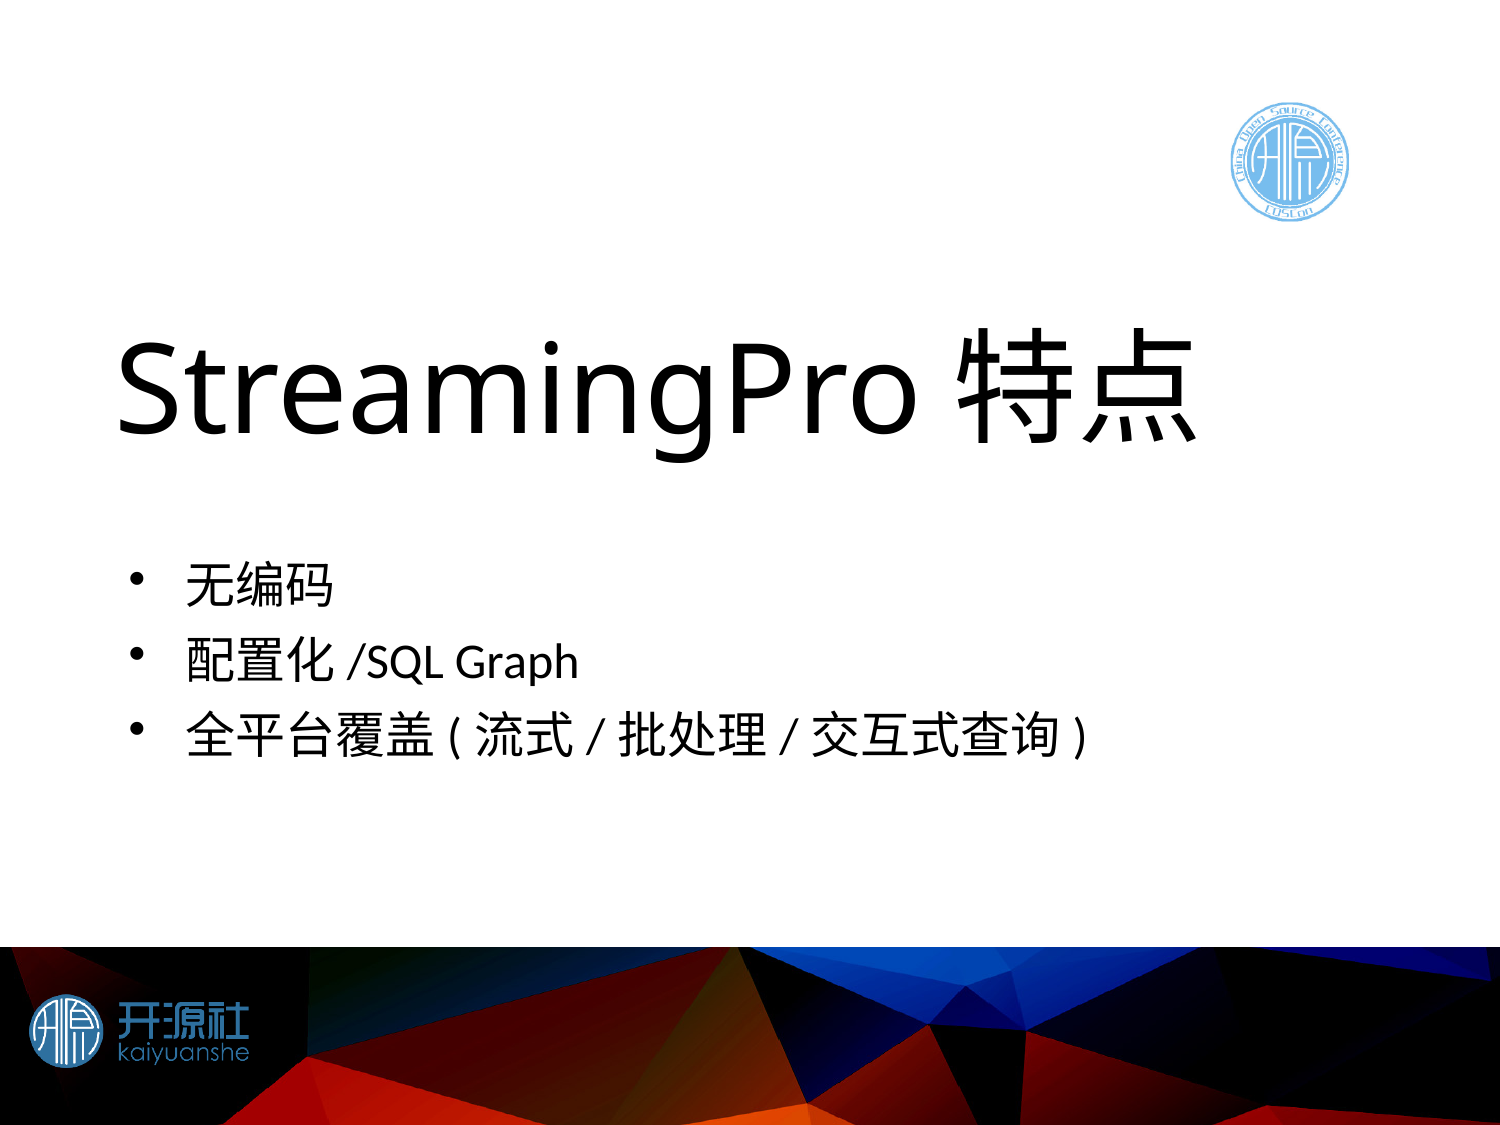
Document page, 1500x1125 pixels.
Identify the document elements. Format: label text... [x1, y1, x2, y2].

list 无编码 配置化/SQL Graph 全平台覆盖(流式/批处理/交互式查询) [113, 552, 1408, 800]
picture [0, 947, 1500, 1125]
title StreamingPro特点 [99, 0, 1394, 468]
